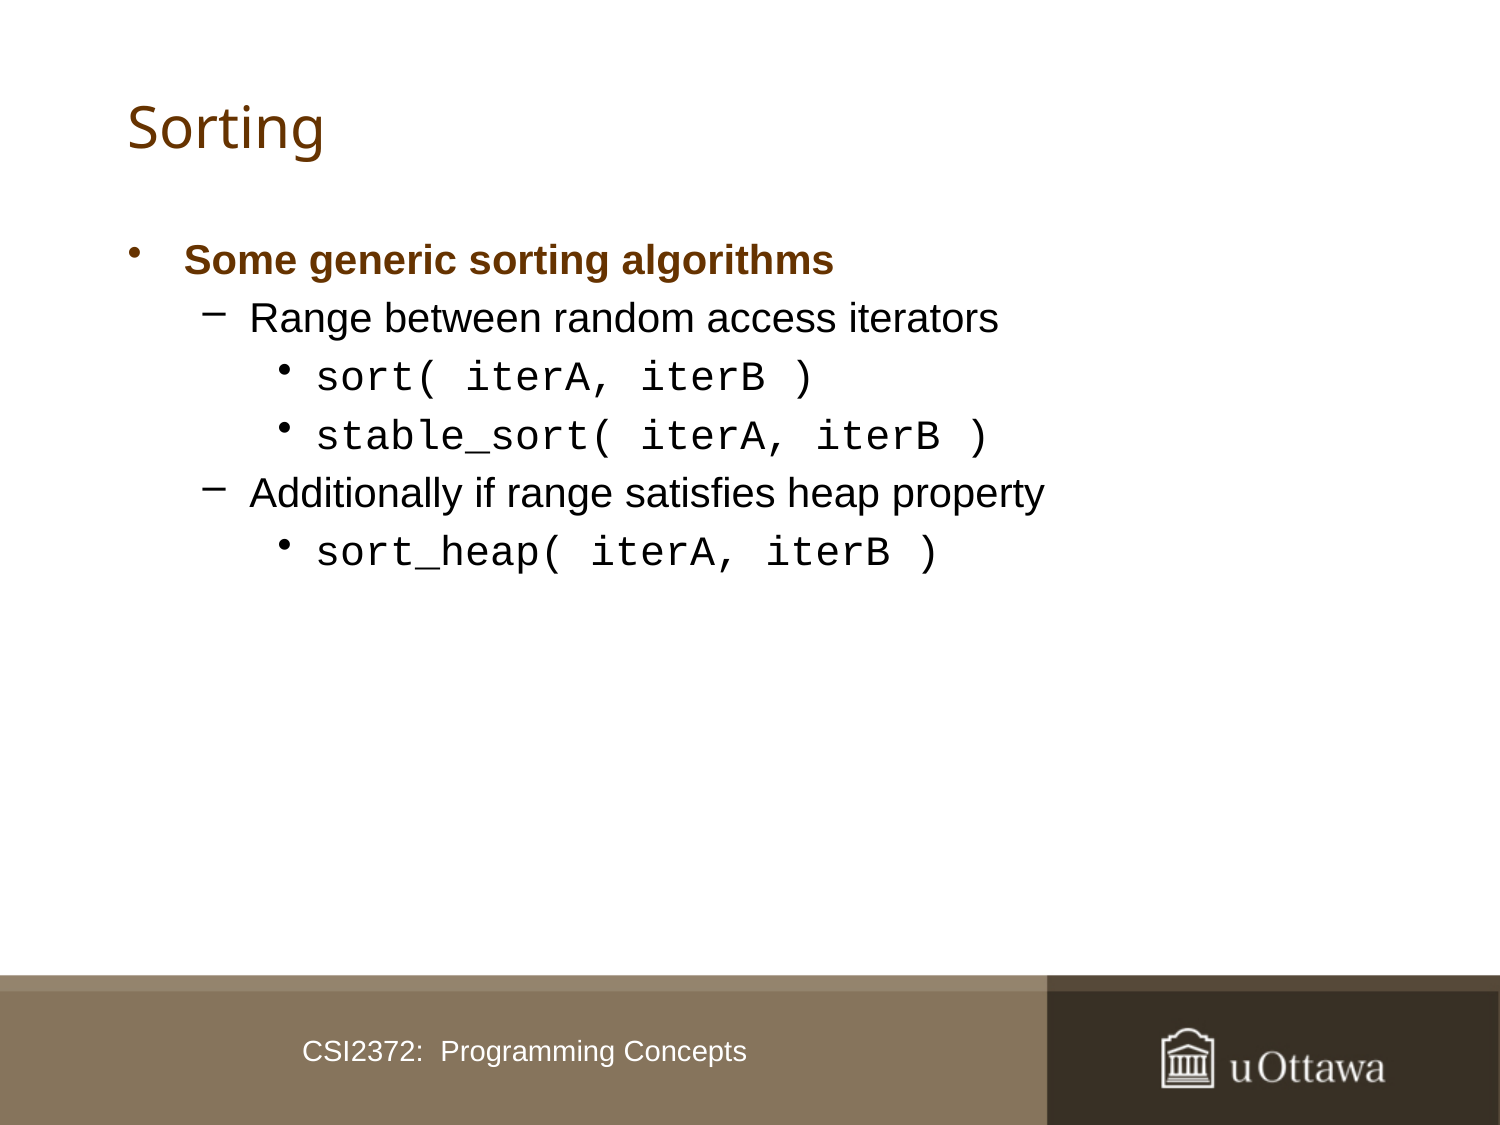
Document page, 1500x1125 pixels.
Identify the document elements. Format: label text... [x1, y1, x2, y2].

title Sorting [112, 62, 1388, 188]
footer CSI2372: Programming Concepts [49, 1024, 1001, 1076]
list Some generic sorting algorithms Range between random access iterators sort( iterA, iterB ) stable_sort( iterA, iterB ) Additionally if range satisfies heap property sort_heap( iterA, iterB ) [112, 224, 1388, 925]
picture [0, 0, 1500, 1125]
